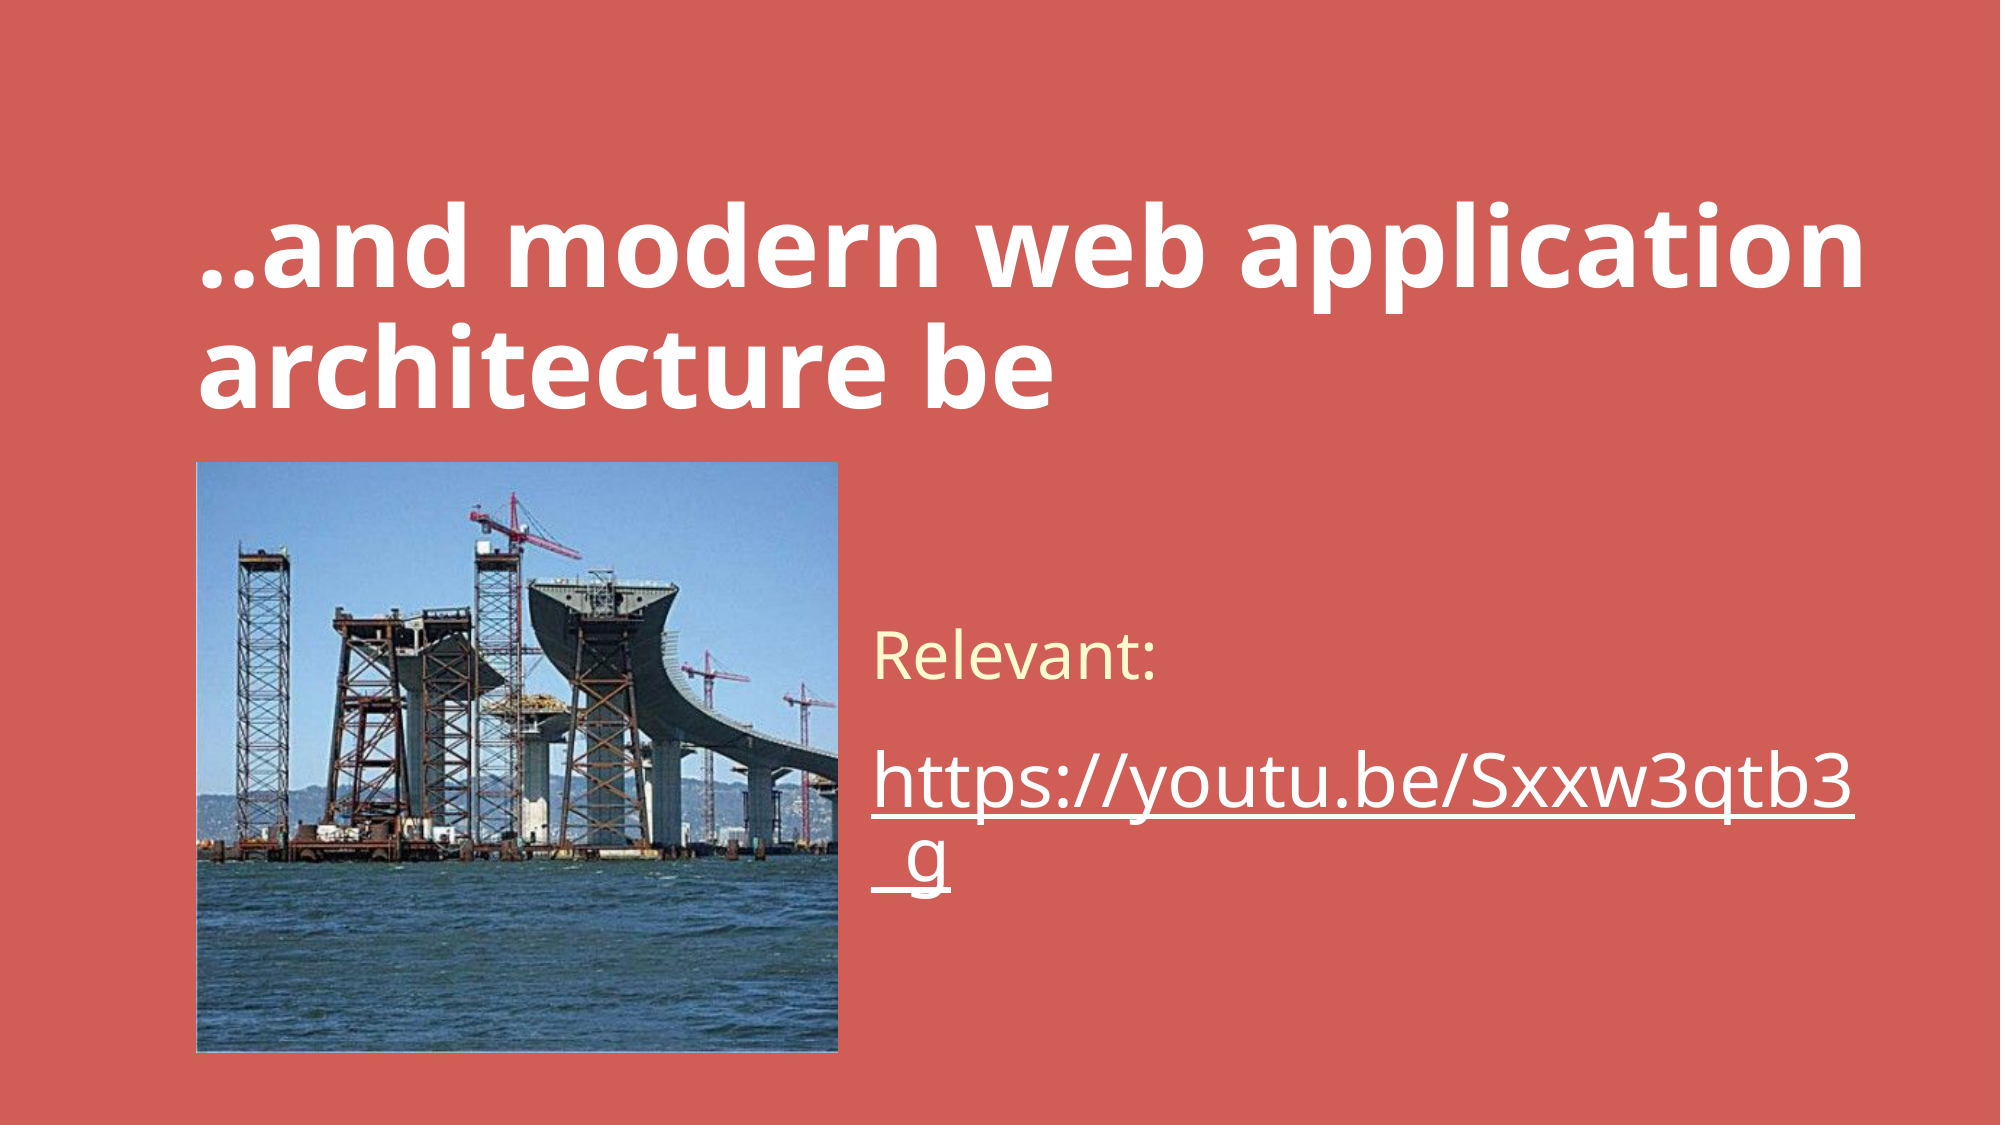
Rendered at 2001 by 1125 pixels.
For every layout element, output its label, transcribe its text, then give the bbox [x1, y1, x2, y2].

text_box ..and modern web application architecture be [181, 115, 1905, 508]
text_box Relevant: https://youtu.be/Sxxw3qtb3_g [856, 528, 1887, 920]
picture [196, 462, 838, 1053]
